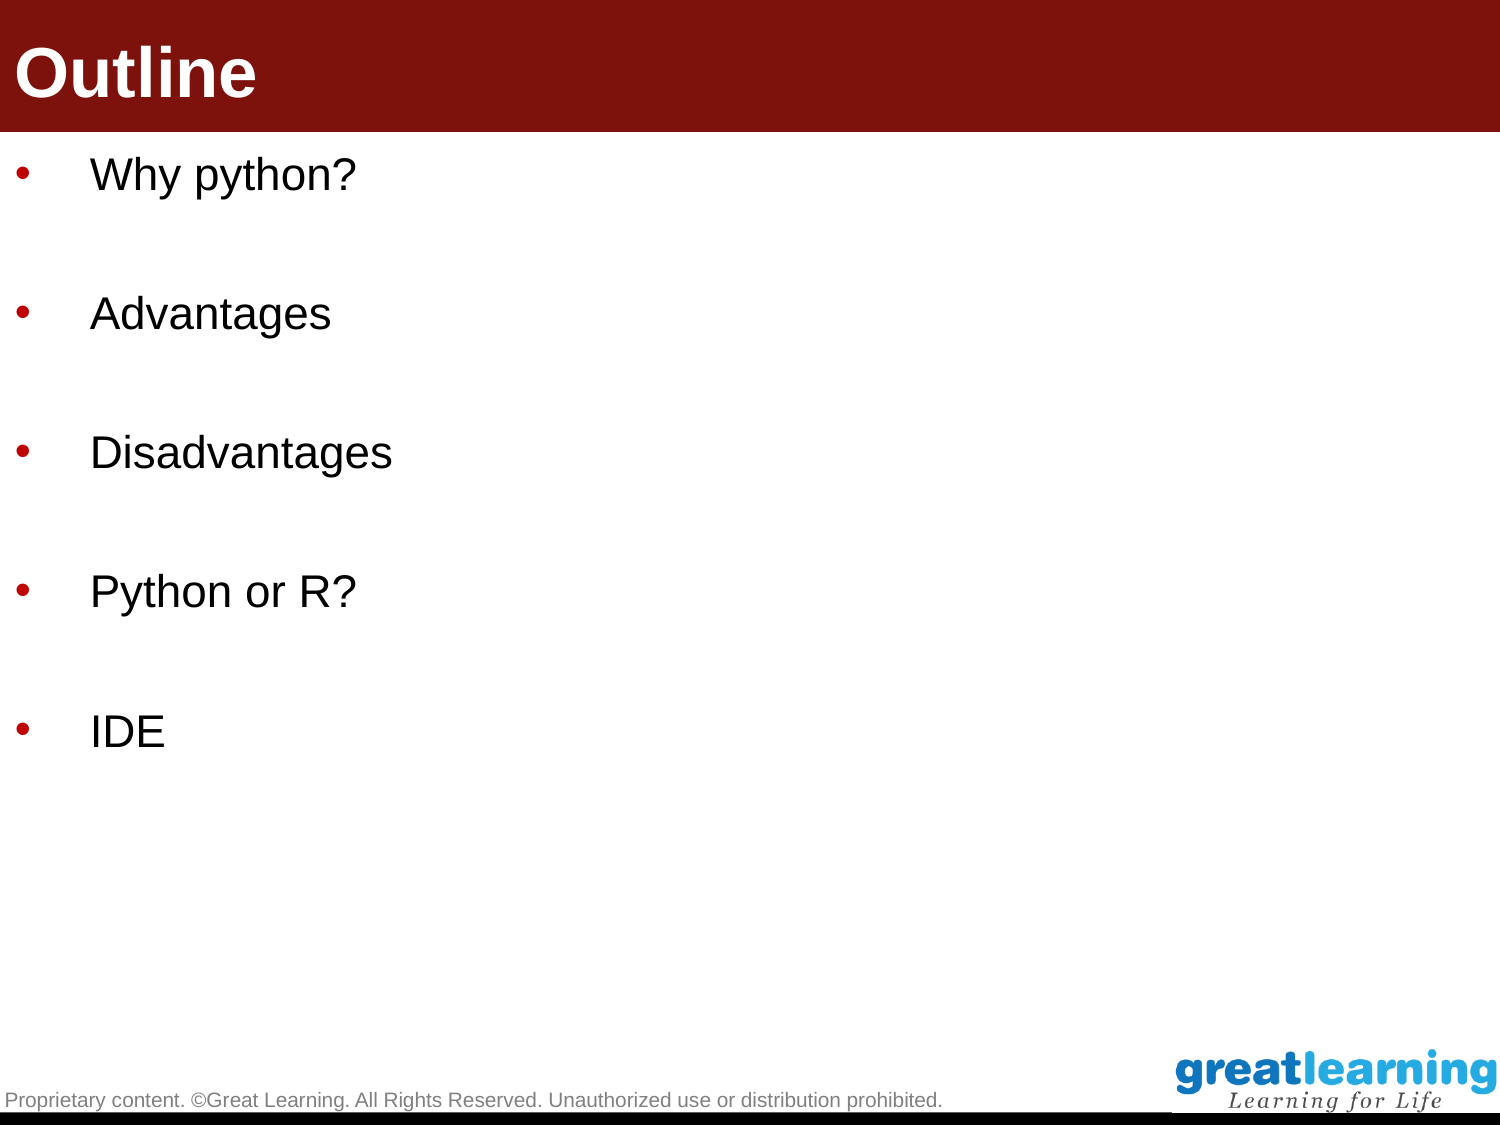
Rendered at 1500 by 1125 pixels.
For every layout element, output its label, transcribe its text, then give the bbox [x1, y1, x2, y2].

list Why python? Advantages Disadvantages Python or R? IDE [0, 137, 1500, 1125]
title Outline [0, 0, 1125, 137]
